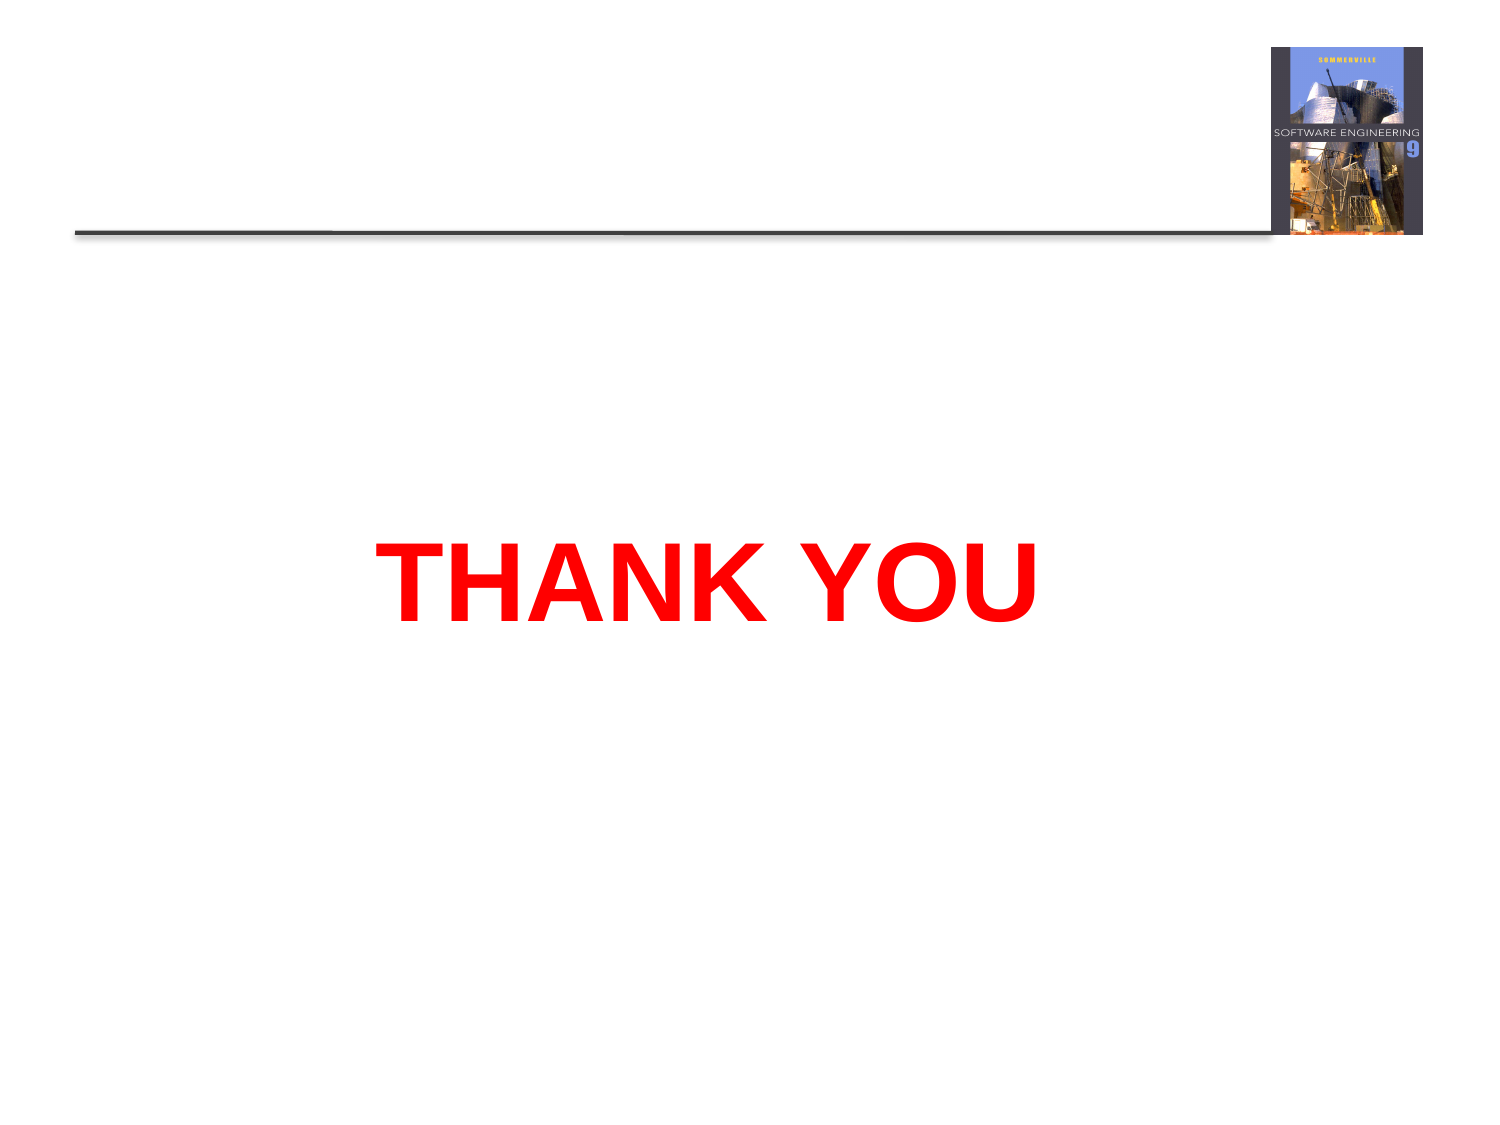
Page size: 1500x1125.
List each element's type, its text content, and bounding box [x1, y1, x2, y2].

picture [1344, 47, 1423, 235]
title THANK YOU [74, 44, 1344, 839]
